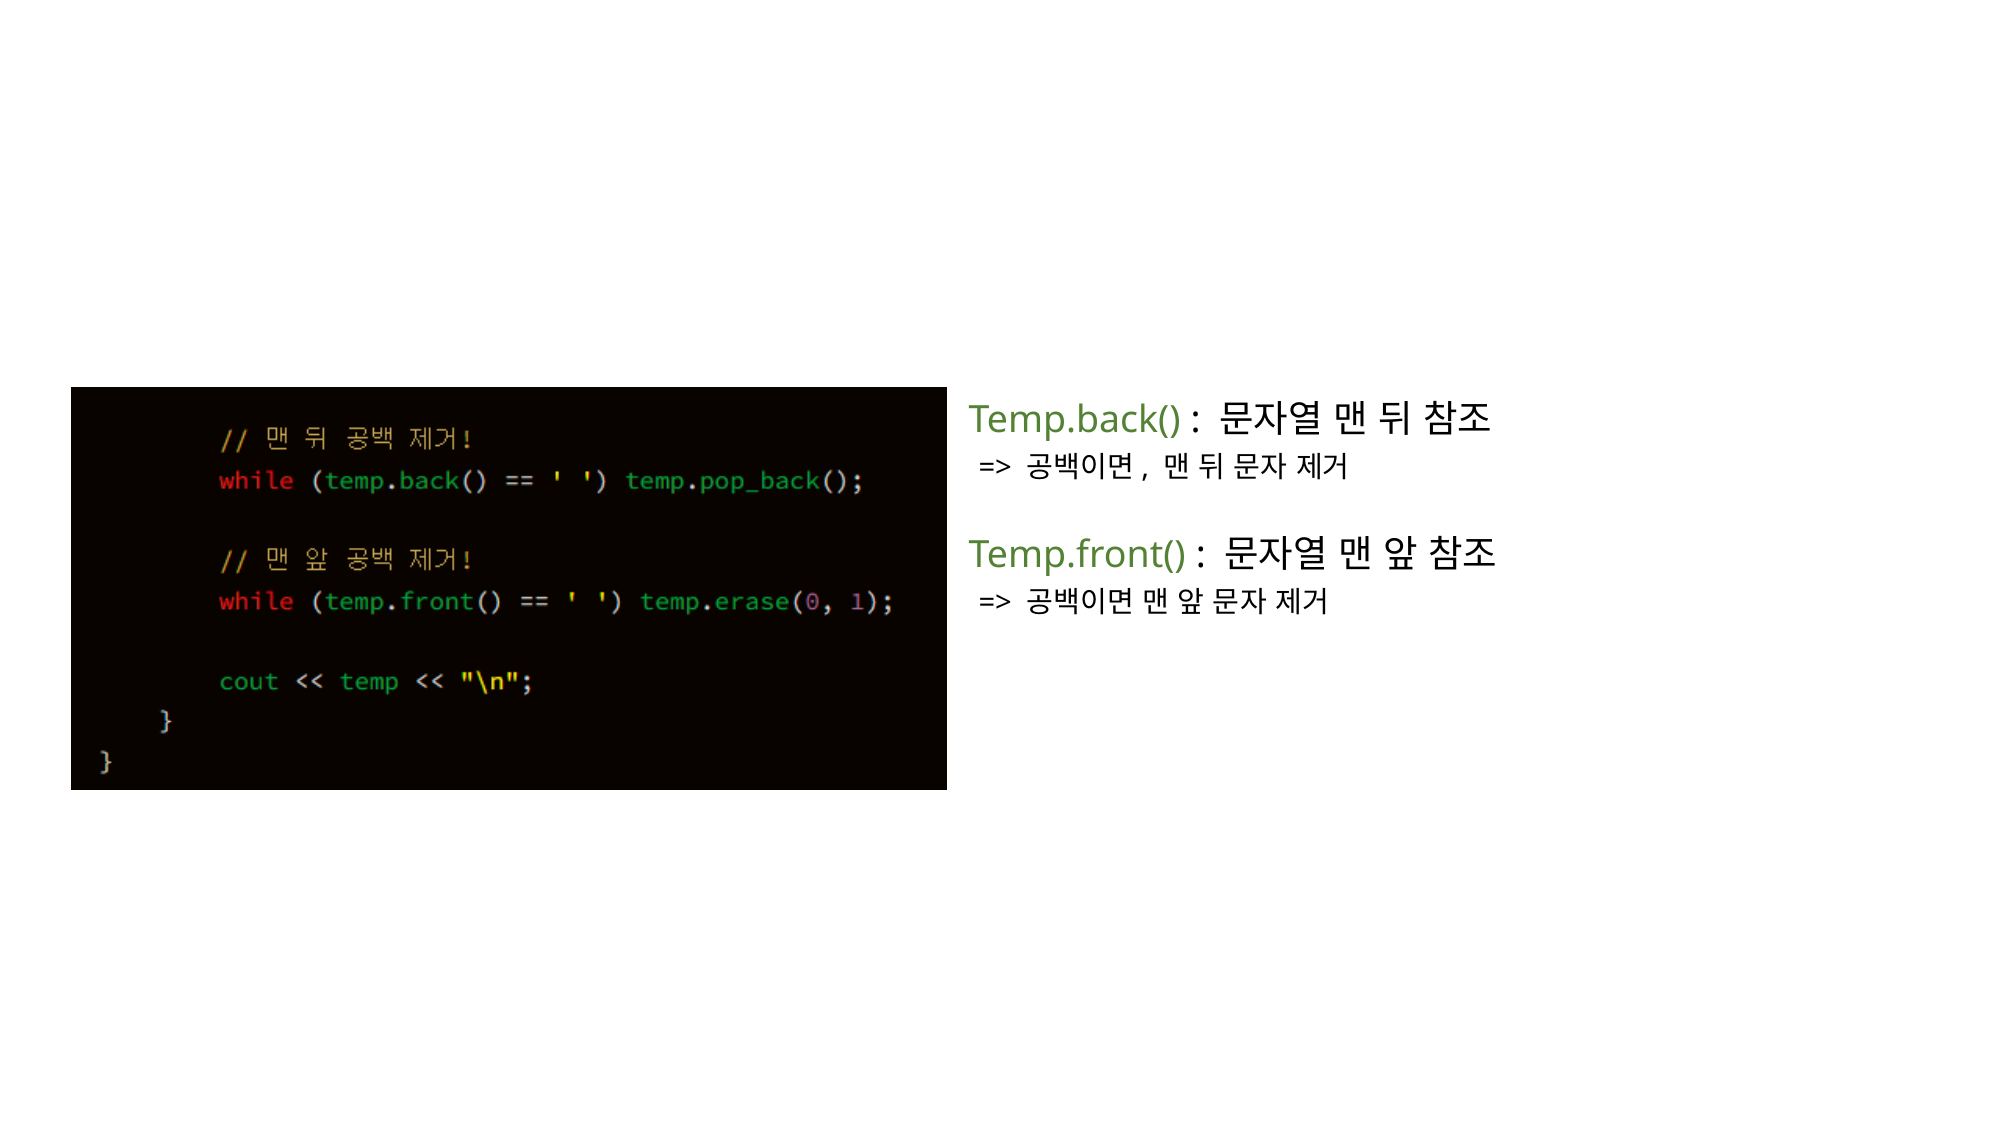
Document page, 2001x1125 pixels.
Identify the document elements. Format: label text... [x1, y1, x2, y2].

picture [71, 387, 947, 790]
text_box Temp.back() : 문자열 맨 뒤 참조 => 공백이면, 맨 뒤 문자 제거 Temp.front() : 문자열 맨 앞 참조 => 공백이면 맨 앞 문자 제거 [953, 387, 1894, 628]
